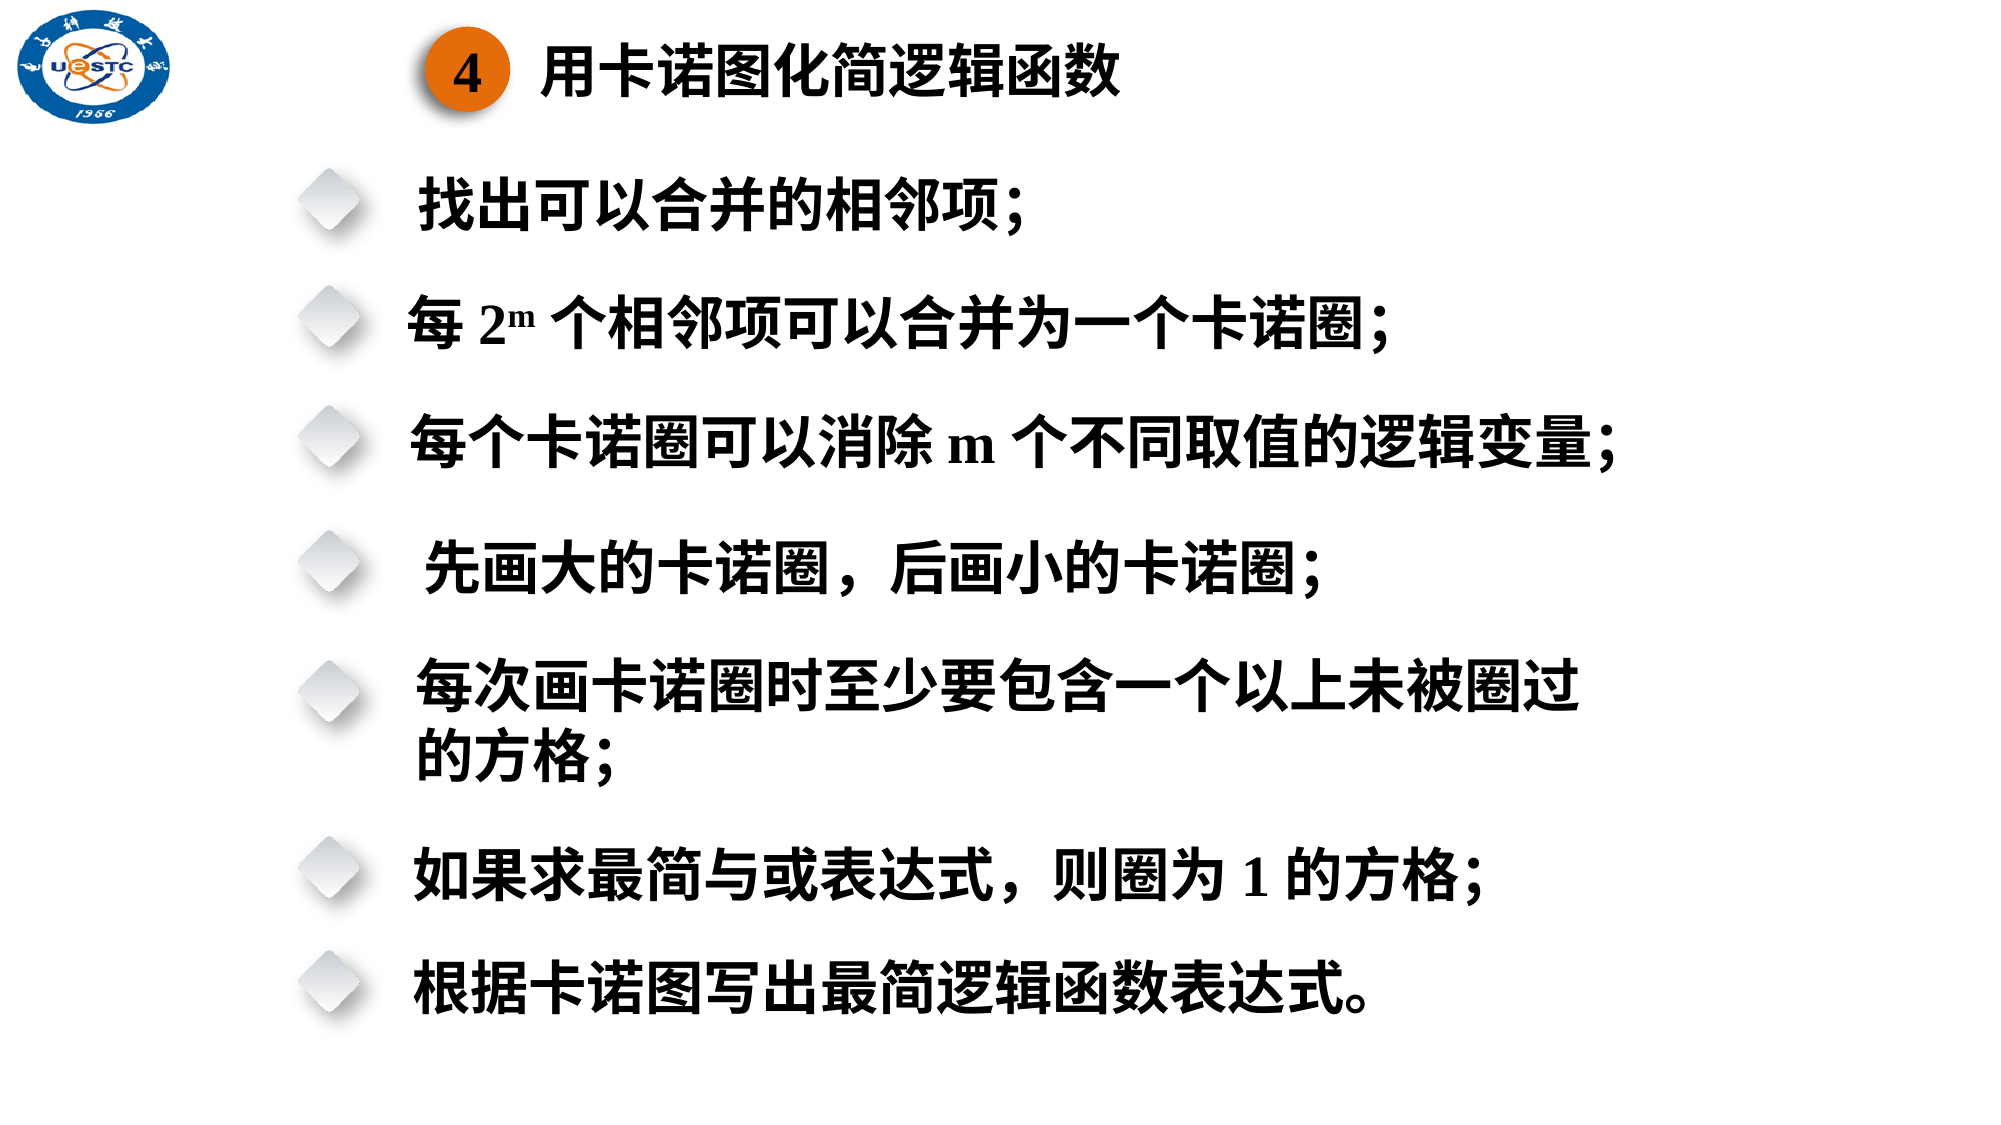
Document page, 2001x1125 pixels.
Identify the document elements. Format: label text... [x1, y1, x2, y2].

text_box 4 [423, 24, 513, 114]
text_box 用卡诺图化简逻辑函数 [524, 26, 1138, 112]
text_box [290, 160, 1079, 247]
picture [8, 8, 181, 126]
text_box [290, 397, 1662, 485]
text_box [290, 641, 1630, 799]
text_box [290, 523, 1379, 610]
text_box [290, 829, 1627, 918]
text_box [290, 278, 1435, 365]
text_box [290, 943, 1627, 1031]
